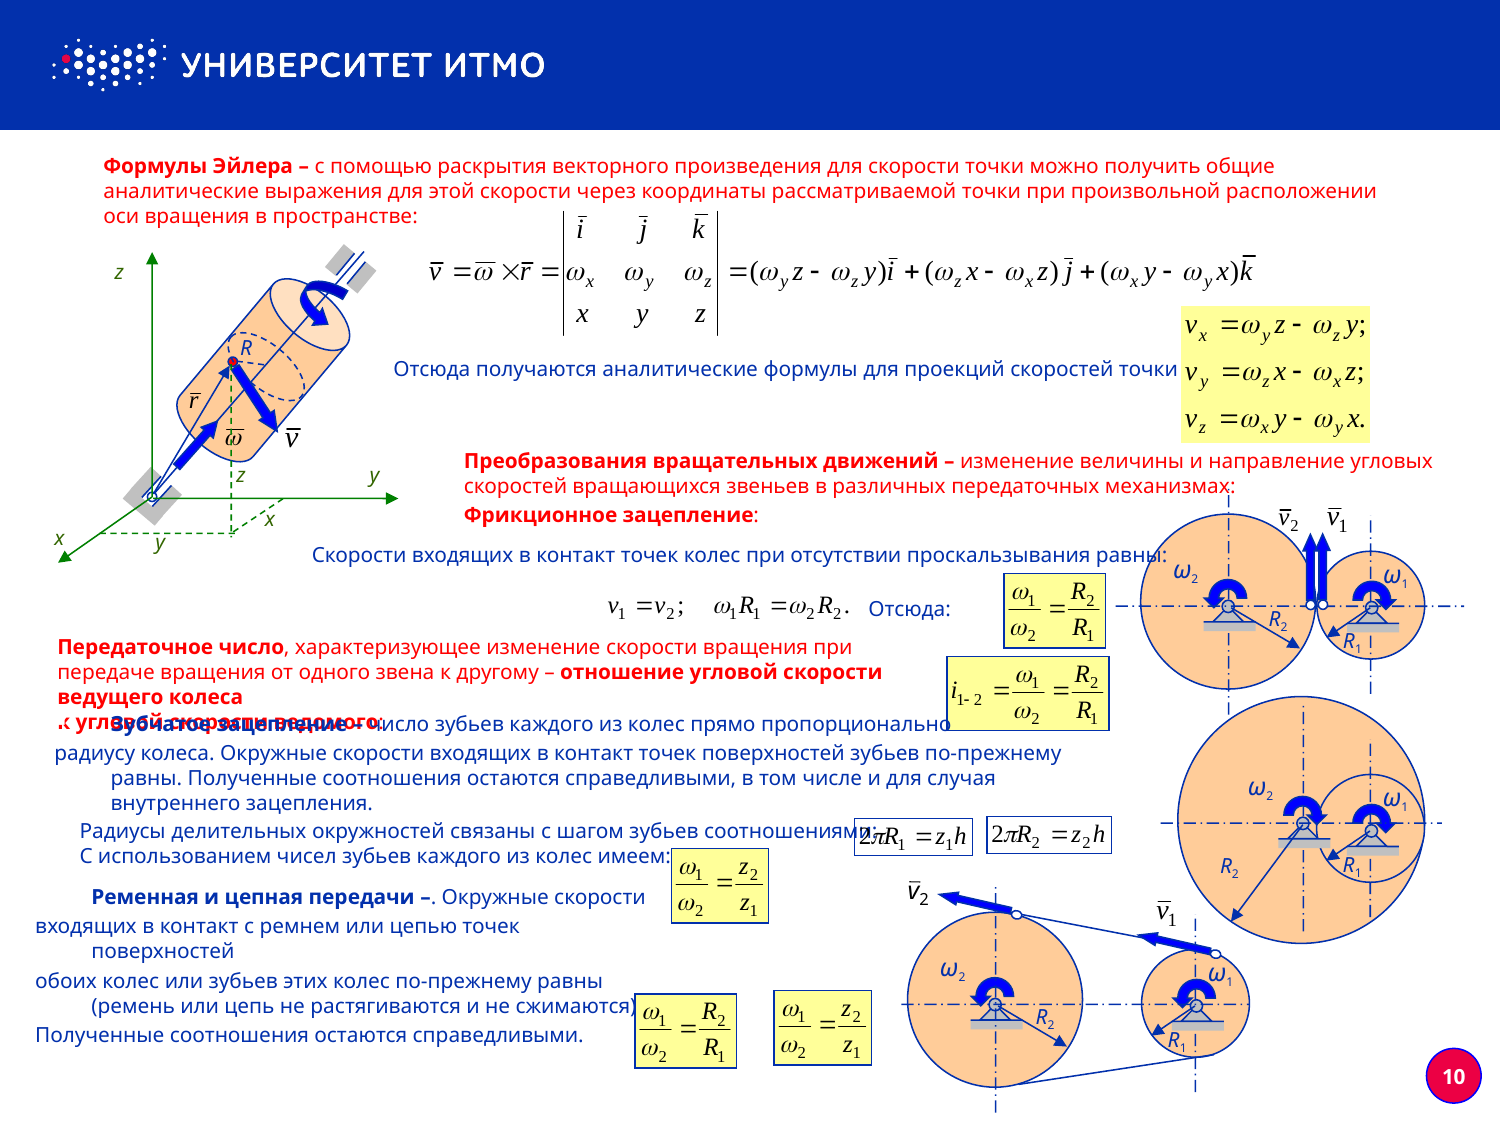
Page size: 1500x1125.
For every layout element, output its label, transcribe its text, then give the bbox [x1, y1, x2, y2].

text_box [635, 994, 736, 1068]
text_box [1274, 500, 1303, 537]
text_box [671, 848, 769, 923]
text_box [424, 205, 1262, 341]
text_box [1322, 497, 1352, 538]
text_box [1302, 533, 1331, 610]
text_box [603, 588, 853, 625]
text_box Передаточное число, характеризующее изменение скорости вращения при передаче вращения от одного звена к другому – отношение угловой скорости ведущего колеса к угловой скорости ведомого: [42, 626, 970, 674]
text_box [1160, 696, 1443, 944]
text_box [900, 871, 1250, 1113]
text_box Формулы Эйлера – с помощью раскрытия векторного произведения для скорости точки можно получить общие аналитические выражения для этой скорости через координаты рассматриваемой точки при произвольной расположении оси вращения в пространстве: [32, 145, 1423, 226]
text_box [1180, 305, 1370, 444]
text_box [1115, 487, 1465, 715]
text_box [947, 656, 1109, 731]
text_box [39, 250, 399, 563]
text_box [854, 818, 973, 855]
text_box Ременная и цепная передачи –. Окружные скорости входящих в контакт с ремнем или цепью точек поверхностей обоих колес или зубьев этих колес по-прежнему равны (ремень или цепь не растягиваются и не сжимаются). Полученные соотношения остаются справедливыми. [20, 847, 676, 1037]
text_box Отсюда получаются аналитические формулы для проекций скоростей точки: [403, 348, 1175, 389]
text_box Радиусы делительных окружностей связаны с шагом зубьев соотношениями: С использованием чисел зубьев каждого из колес имеем: [64, 809, 1050, 875]
text_box Зубчатое зацепление – число зубьев каждого из колес прямо пропорционально радиусу колеса. Окружные скорости входящих в контакт точек поверхностей зубьев по-прежнему равны. Полученные соотношения остаются справедливыми, в том числе и для случая внутреннего зацепления. [39, 674, 1104, 756]
text_box Преобразования вращательных движений – изменение величины и направление угловых скоростей вращающихся звеньев в различных передаточных механизмах: Фрикционное зацепление: [403, 440, 1457, 521]
picture [0, 0, 596, 130]
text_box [1004, 574, 1105, 648]
text_box Отсюда: [853, 587, 975, 628]
text_box Скорости входящих в контакт точек колес при отсутствии проскальзывания равны: [297, 534, 1110, 575]
text_box 10 [1426, 1048, 1482, 1104]
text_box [987, 817, 1111, 854]
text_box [774, 990, 872, 1065]
